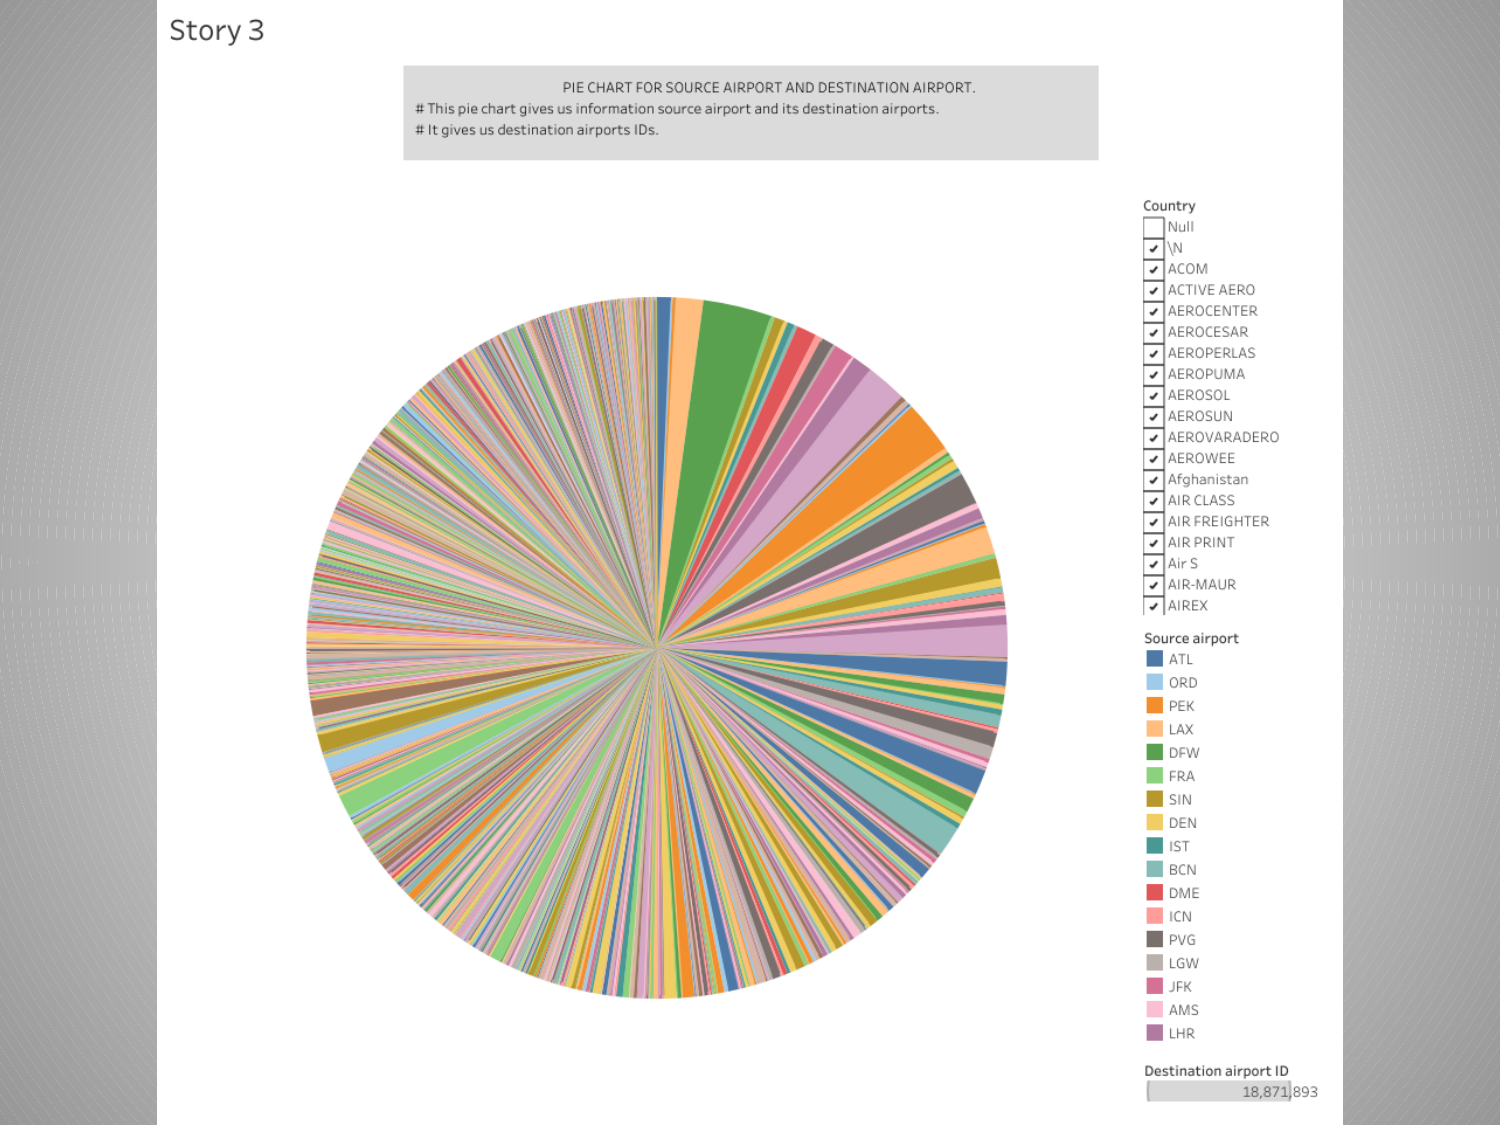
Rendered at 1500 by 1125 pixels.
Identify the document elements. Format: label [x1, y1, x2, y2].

picture [156, 0, 1344, 1125]
